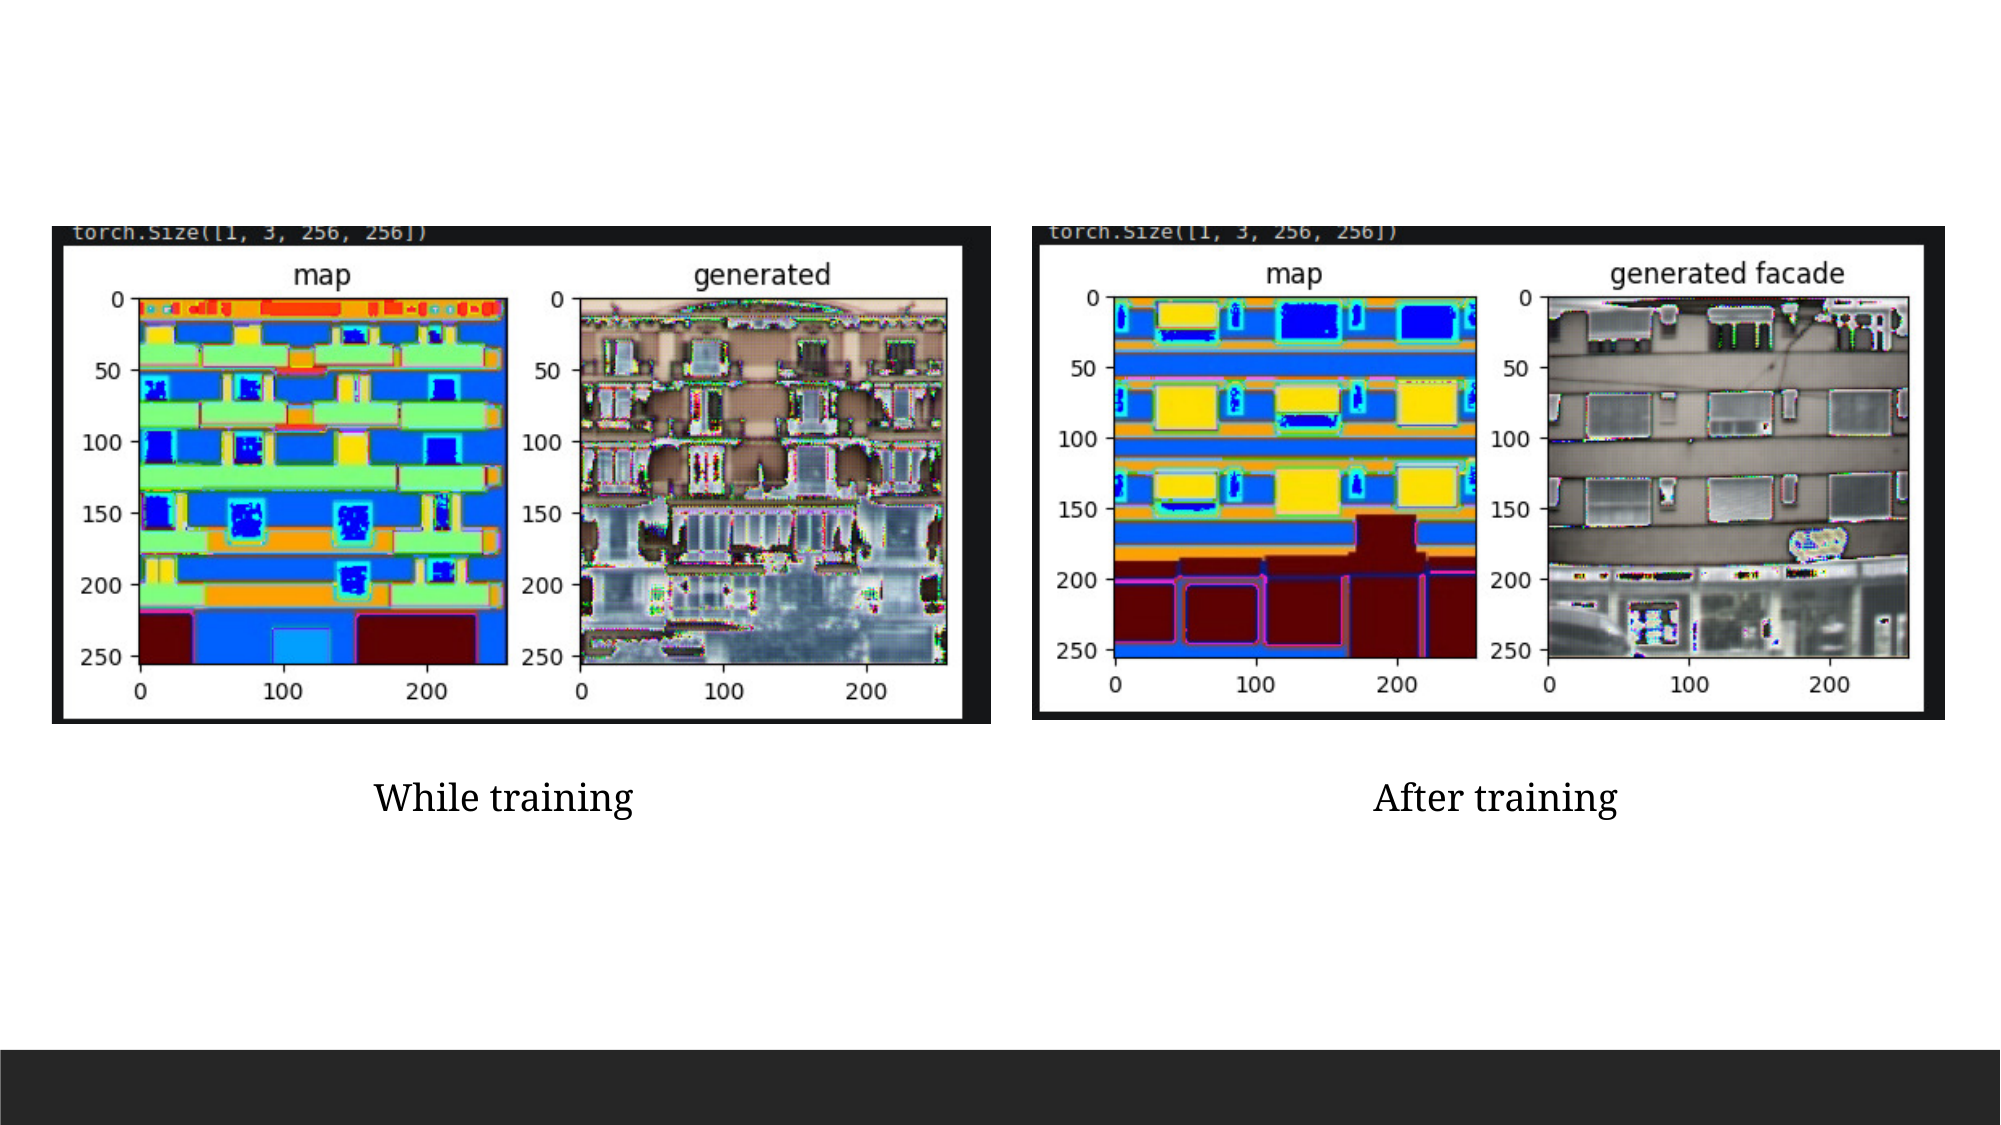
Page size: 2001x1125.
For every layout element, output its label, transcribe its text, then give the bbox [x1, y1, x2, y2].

picture [51, 225, 992, 730]
picture [1031, 225, 1945, 720]
text_box While training [358, 766, 704, 827]
text_box After training [1358, 766, 1704, 827]
